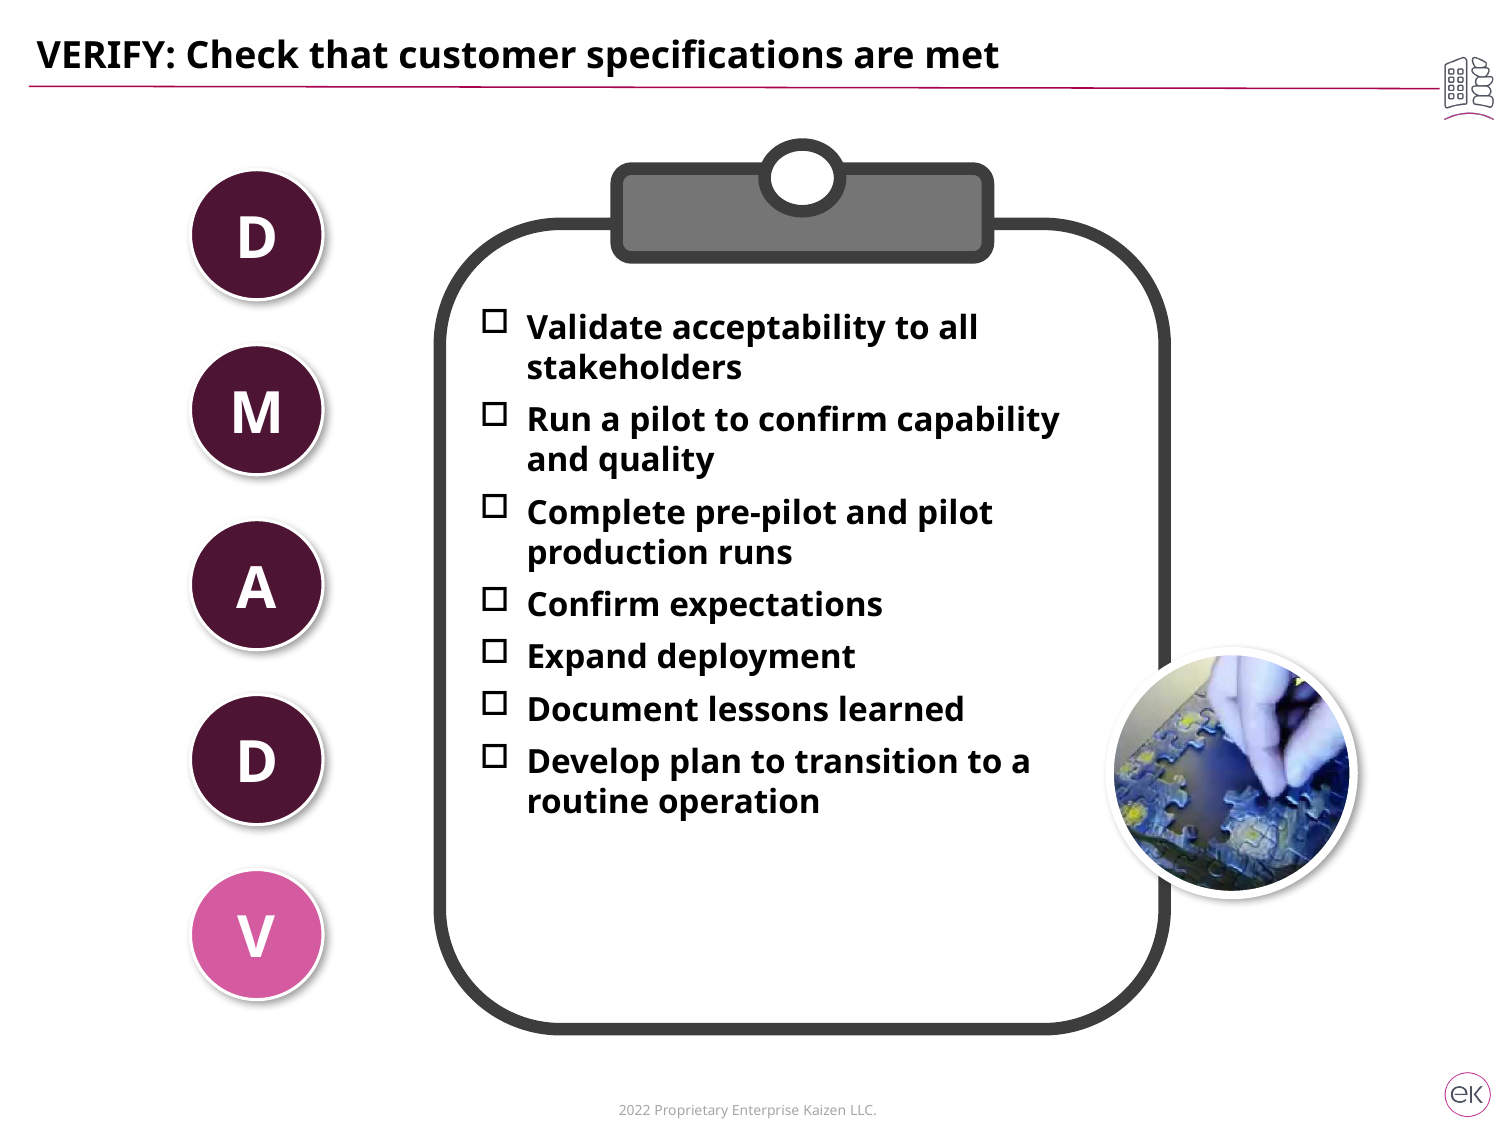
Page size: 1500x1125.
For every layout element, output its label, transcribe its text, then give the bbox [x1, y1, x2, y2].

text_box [439, 143, 1166, 1030]
picture [1109, 650, 1355, 896]
picture [1439, 1067, 1496, 1122]
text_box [189, 169, 324, 1001]
text_box VERIFY: Check that customer specifications are met [21, 23, 1482, 84]
picture [1420, 34, 1500, 143]
